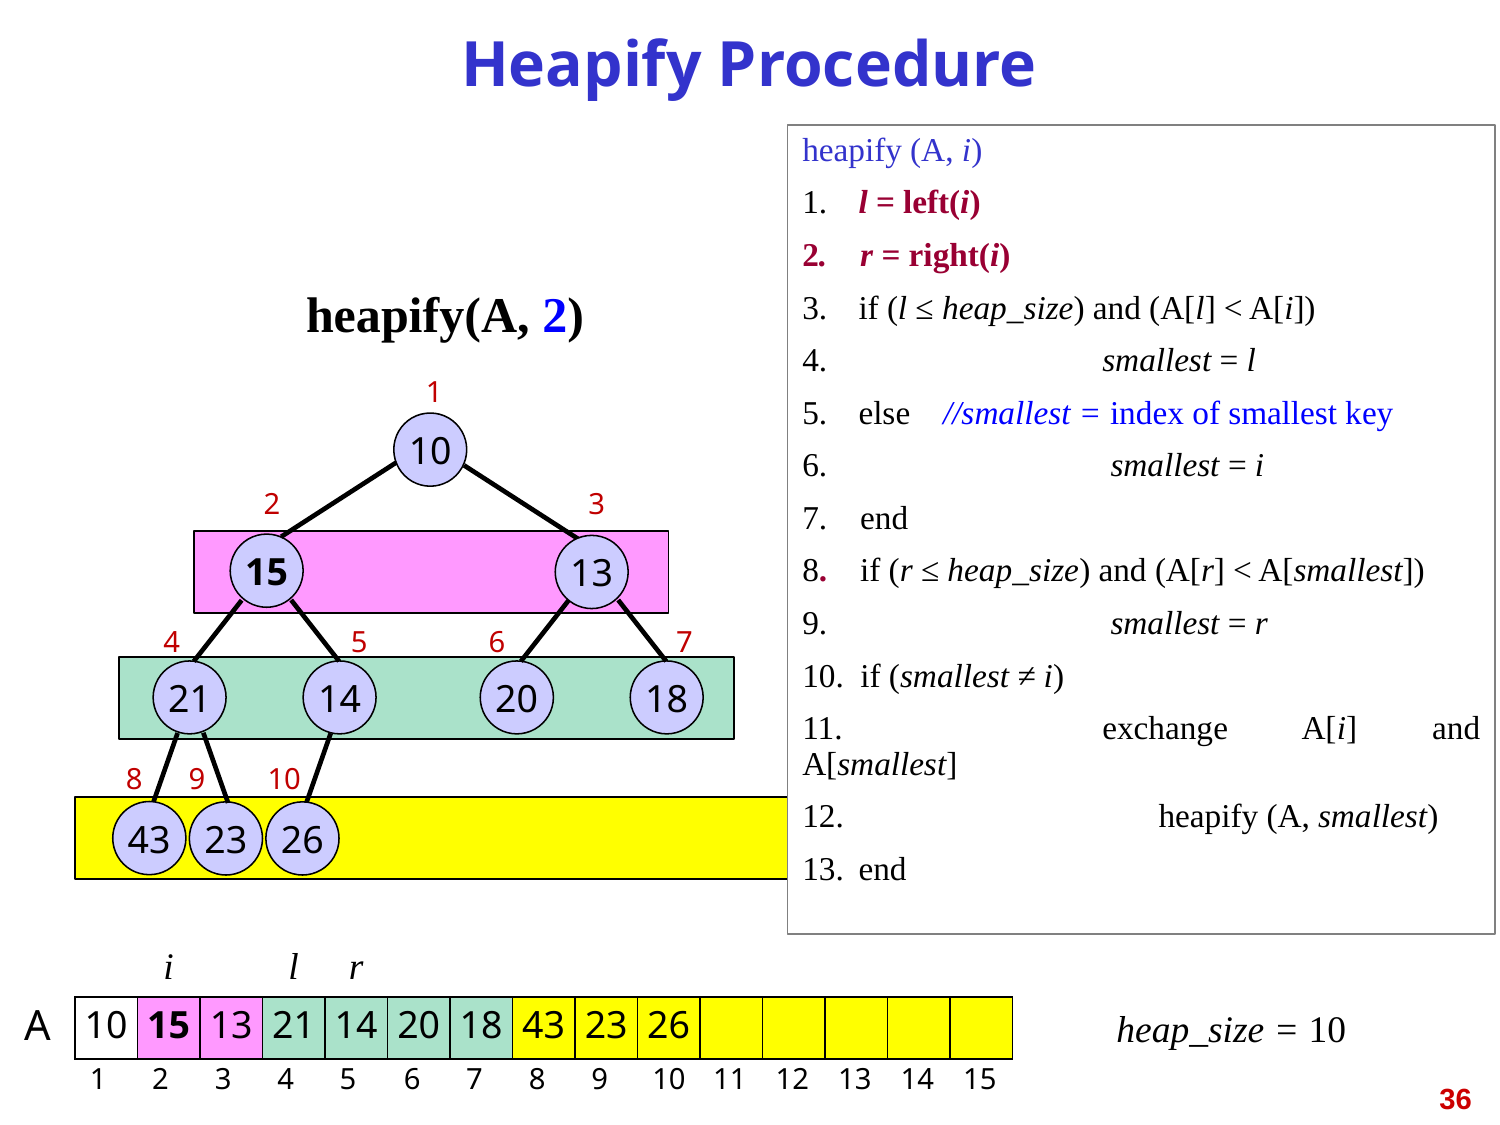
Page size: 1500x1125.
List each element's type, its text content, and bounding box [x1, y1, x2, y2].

text_box 12 [760, 1068, 823, 1113]
text_box [719, 657, 735, 740]
text_box 5 [324, 1049, 388, 1113]
text_box 13 [199, 996, 262, 1049]
text_box 13 [823, 1068, 885, 1113]
text_box 20 [387, 996, 449, 1049]
text_box 14 [324, 1000, 387, 1049]
text_box 26 [637, 996, 699, 1049]
text_box 14 [885, 1068, 948, 1113]
text_box 6 [388, 1049, 451, 1113]
text_box 9 [576, 1049, 637, 1113]
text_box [112, 821, 704, 876]
text_box heapify(A, 2) [275, 274, 615, 350]
text_box 15 [137, 1000, 199, 1049]
text_box heapify (A, i) 1. l = left(i) 2. r = right(i) if (l ≤ heap_size) and (A[l] < A[i]) 4. smallest = l else //smallest = index of smallest key 6. smallest = i 7. end 8. if (r ≤ heap_size) and (A[r] < A[smallest]) 9. smallest = r 10. if (smallest ≠ i) 11. exchange A[i] and A[smallest] 12. heapify (A, smallest) 13. end [787, 125, 1496, 935]
text_box 7 [451, 1049, 514, 1113]
text_box 23 [574, 996, 637, 1049]
title Heapify Procedure [75, 12, 1424, 125]
text_box 15 [948, 1067, 1011, 1113]
text_box A [0, 996, 74, 1060]
text_box 10 [74, 996, 137, 1049]
text_box 1 [74, 1049, 137, 1113]
text_box [75, 796, 108, 879]
text_box 10 [637, 1049, 698, 1113]
text_box 43 [512, 996, 574, 1049]
text_box heap_size = 10 [1062, 999, 1400, 1063]
text_box 11 [698, 1067, 760, 1113]
text_box 18 [449, 996, 512, 1049]
text_box 3 [199, 1049, 262, 1113]
text_box r [324, 937, 388, 1000]
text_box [699, 996, 1013, 1060]
text_box 4 [262, 1049, 324, 1113]
text_box 8 [514, 1049, 576, 1113]
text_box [102, 362, 716, 813]
text_box l [262, 937, 324, 1000]
text_box i [137, 937, 200, 1000]
text_box 2 [137, 1049, 199, 1113]
text_box [705, 796, 787, 879]
text_box 21 [262, 1000, 324, 1049]
